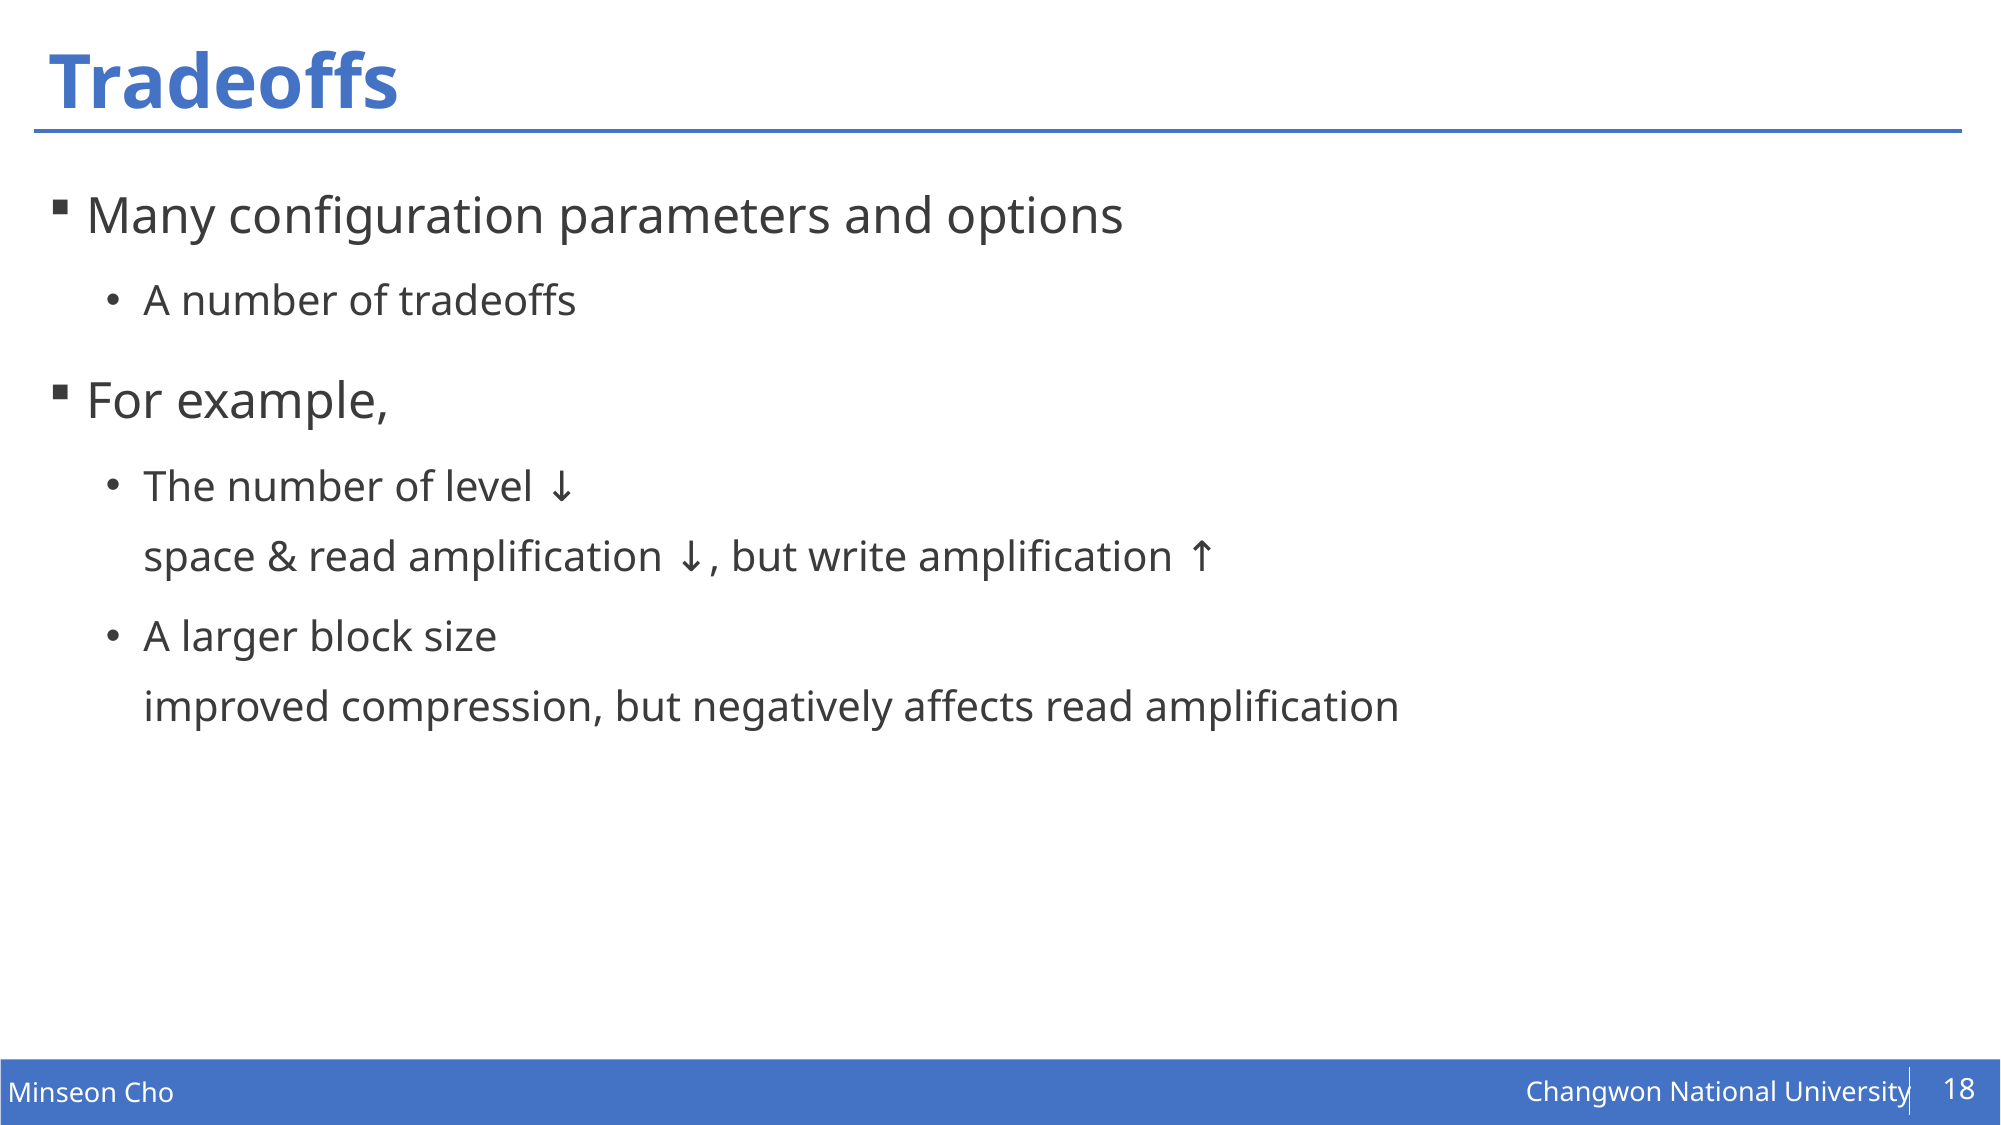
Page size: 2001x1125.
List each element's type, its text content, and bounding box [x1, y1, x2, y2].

title Tradeoffs [33, 27, 1963, 143]
slide_number 18 [1922, 1060, 1996, 1121]
list Many configuration parameters and options A number of tradeoffs For example, The number of level ↓ space & read amplification ↓, but write amplification ↑ A larger block size improved compression, but negatively affects read amplification [33, 152, 1963, 997]
